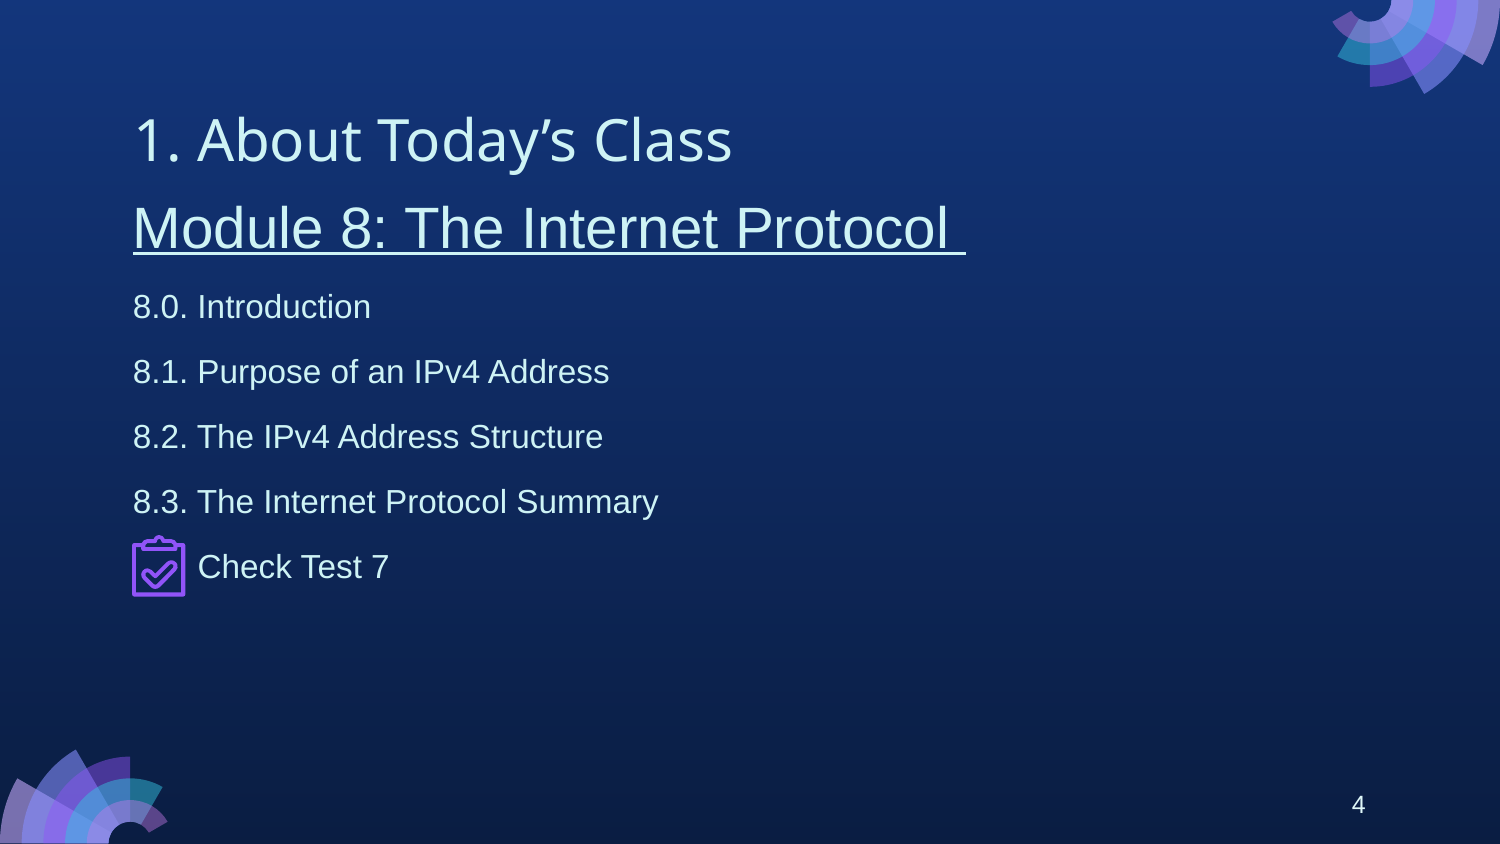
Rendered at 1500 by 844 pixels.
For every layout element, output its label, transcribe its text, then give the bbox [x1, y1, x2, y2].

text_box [131, 534, 186, 597]
footer 4 [874, 780, 1381, 826]
title 1. About Today’s Class [118, 88, 1382, 182]
text_box Module 8: The Internet Protocol 8.0. Introduction 8.1. Purpose of an IPv4 Address 8.2. The IPv4 Address Structure 8.3. The Internet Protocol Summary Check Test 7 [118, 182, 1395, 593]
